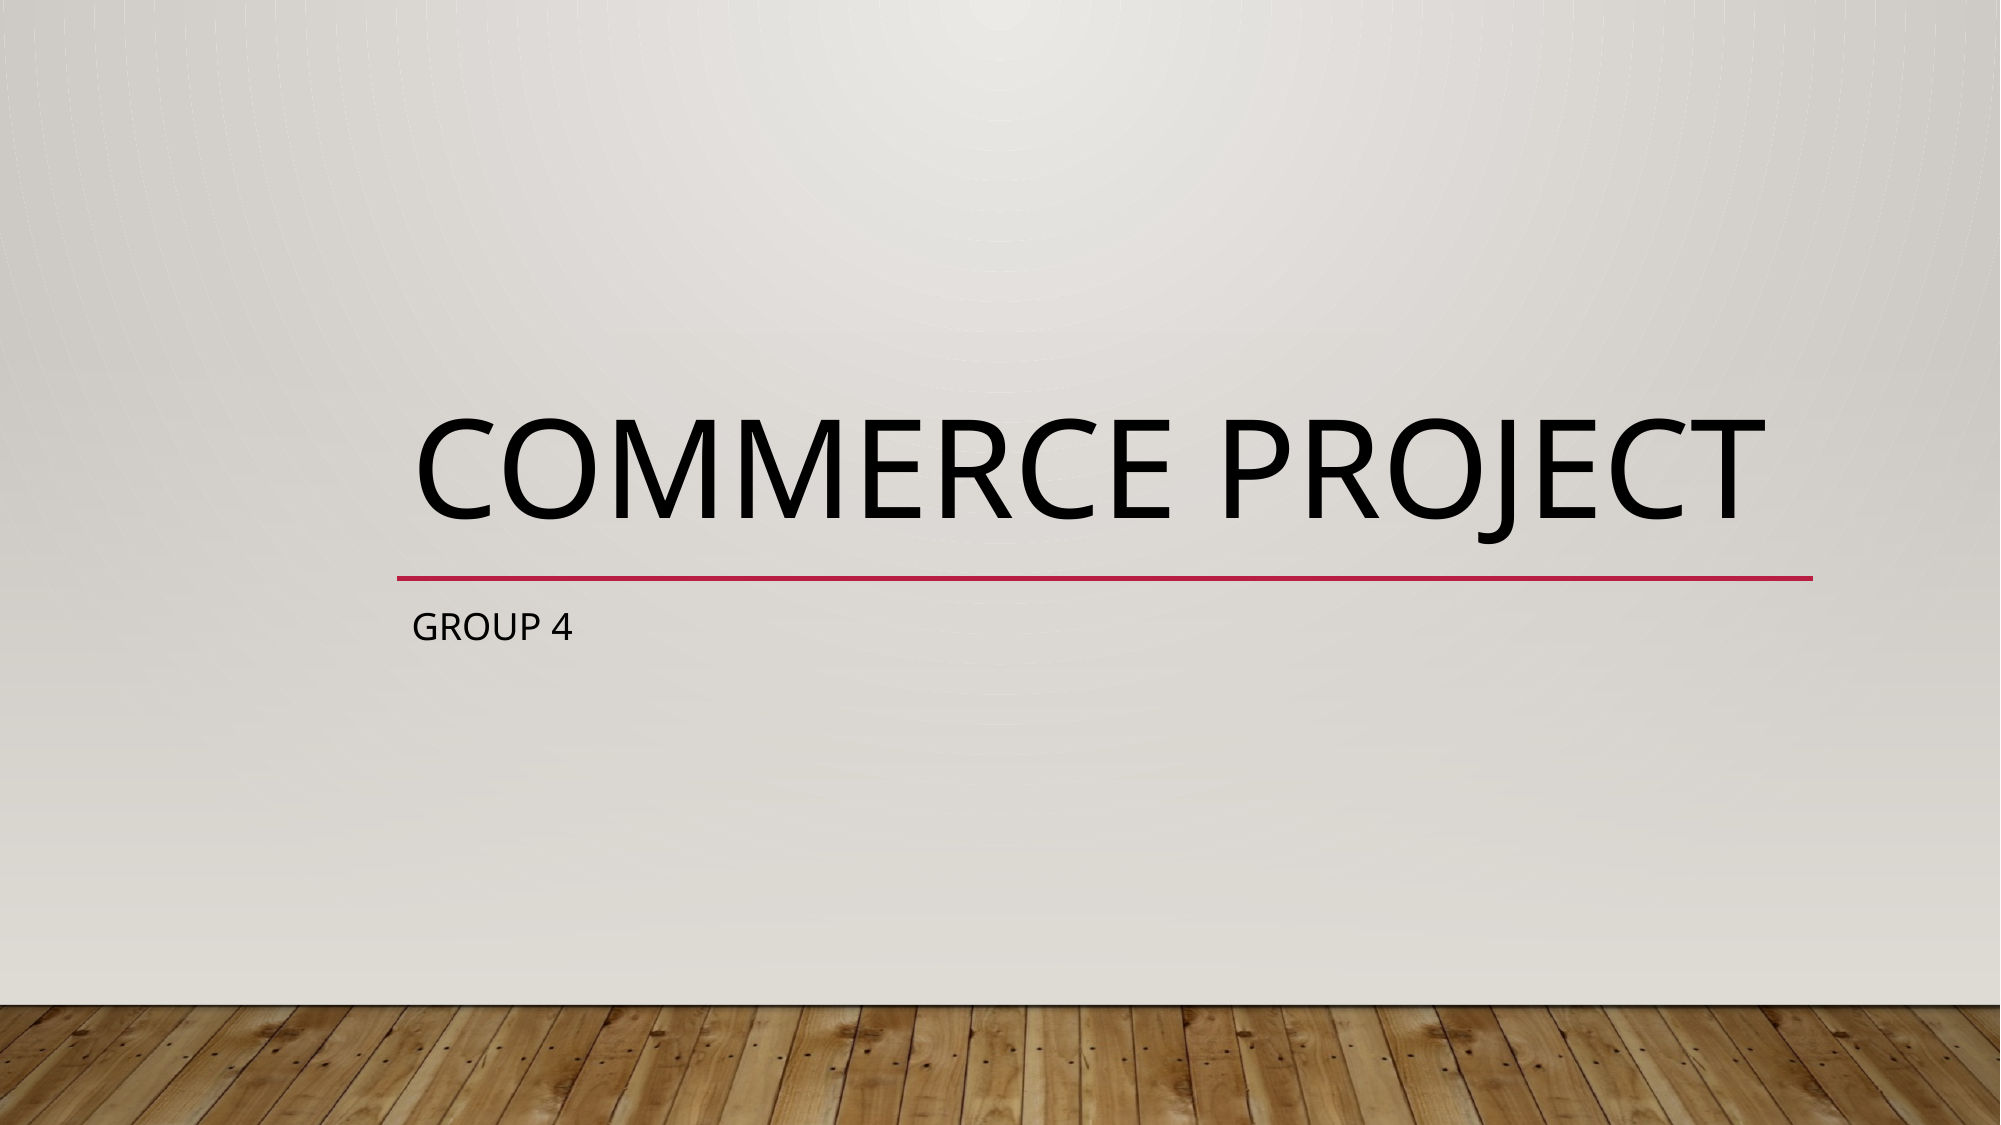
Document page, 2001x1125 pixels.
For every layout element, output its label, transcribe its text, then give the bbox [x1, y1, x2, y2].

title Commerce Project [396, 131, 1814, 549]
picture [0, 1005, 2000, 1125]
subtitle Group 4 [396, 579, 1814, 740]
